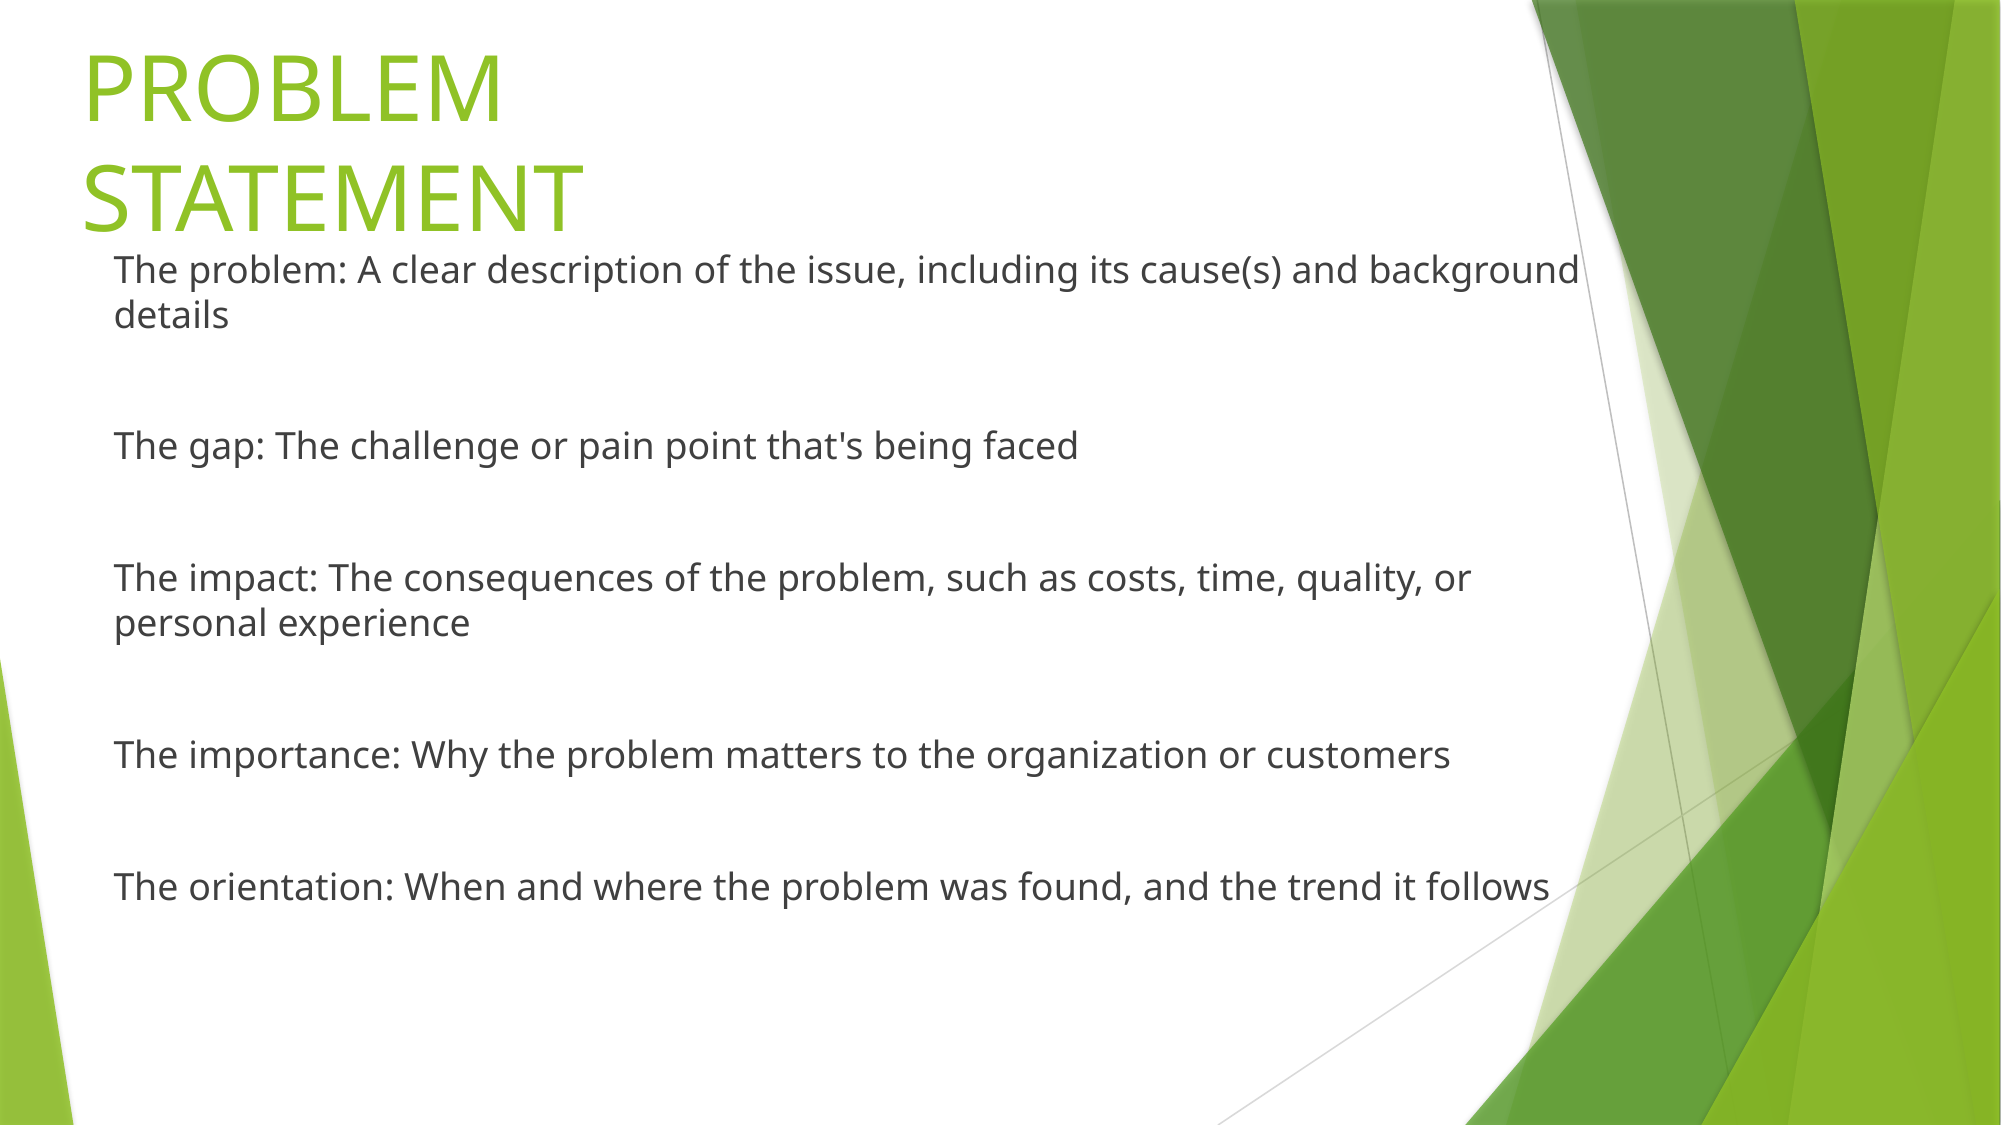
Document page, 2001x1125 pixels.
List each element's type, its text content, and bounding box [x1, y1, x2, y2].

title PROBLEM STATEMENT [66, 50, 986, 229]
list The problem: A clear description of the issue, including its cause(s) and background details The gap: The challenge or pain point that's being faced The impact: The consequences of the problem, such as costs, time, quality, or personal experience The importance: Why the problem matters to the organization or customers The orientation: When and where the problem was found, and the trend it follows [98, 211, 1635, 1008]
